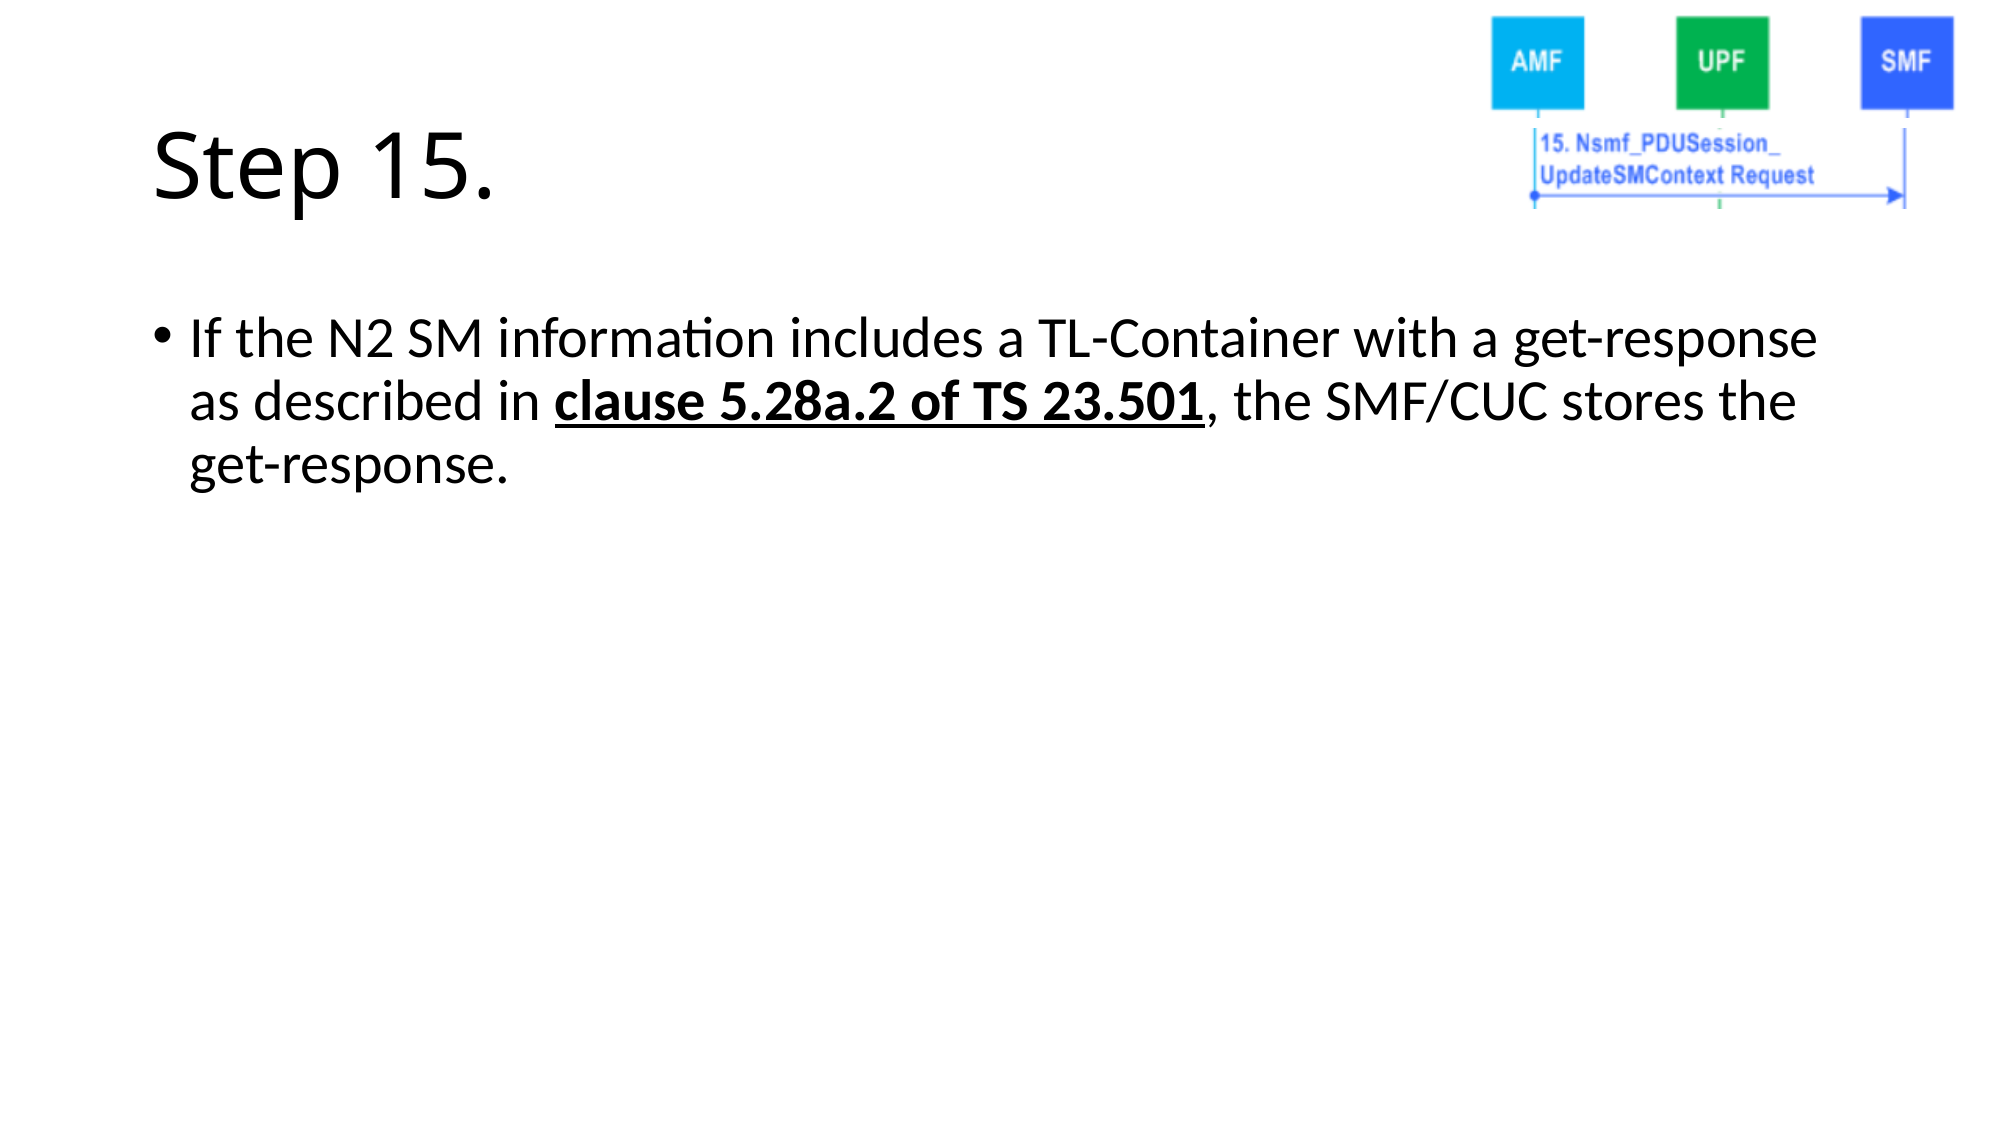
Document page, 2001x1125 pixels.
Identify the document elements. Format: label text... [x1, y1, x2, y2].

list If the N2 SM information includes a TL-Container with a get-response as described in clause 5.28a.2 of TS 23.501, the SMF/CUC stores the get-response. [137, 299, 1863, 1014]
picture [1477, 13, 1960, 118]
title Step 15. [137, 59, 1863, 278]
picture [1520, 128, 1918, 209]
